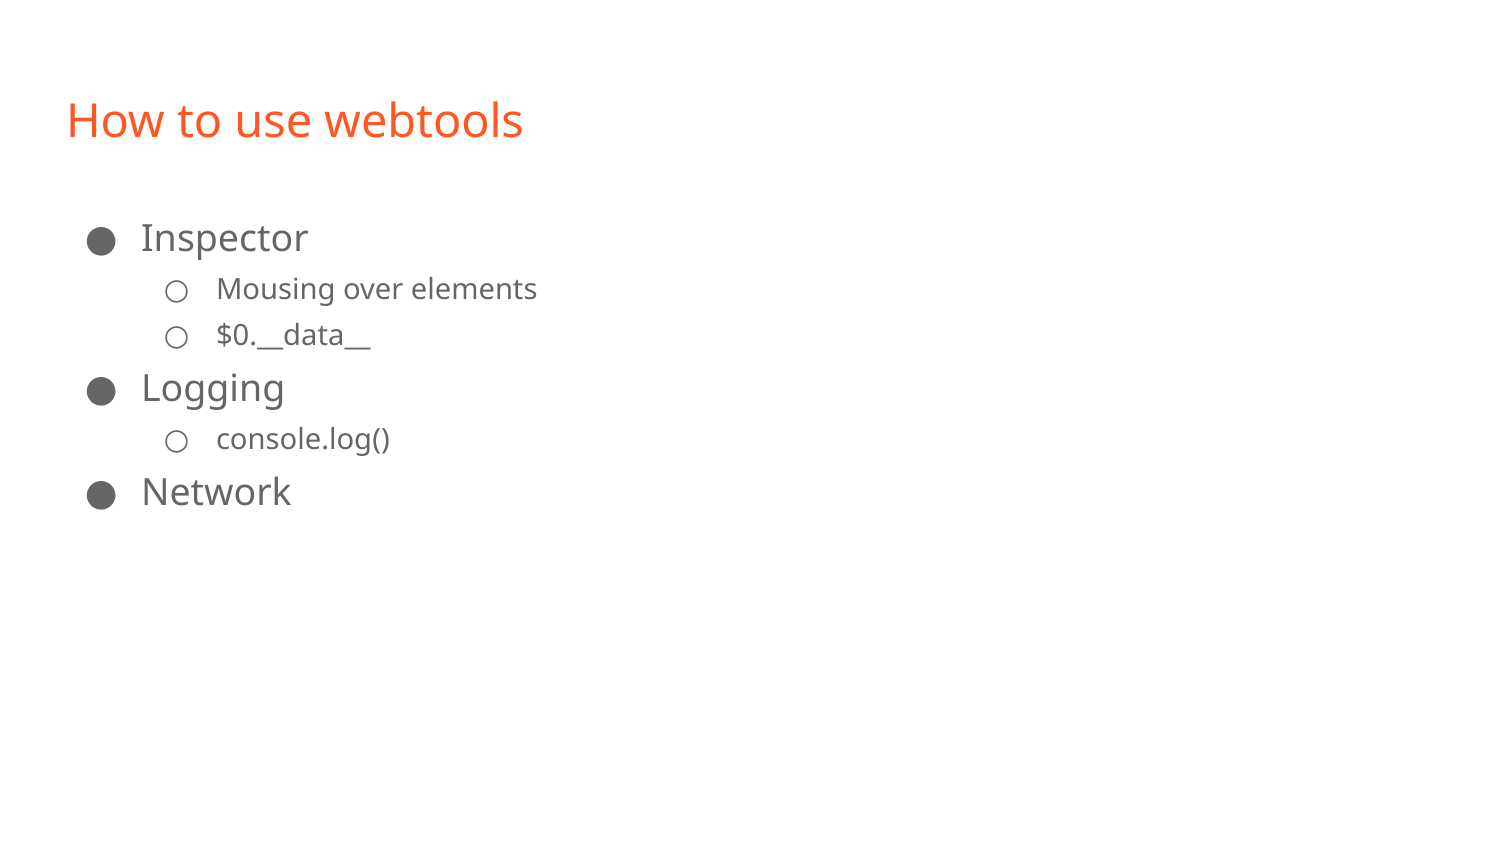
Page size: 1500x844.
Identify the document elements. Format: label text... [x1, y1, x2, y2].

title How to use webtools [51, 72, 1449, 167]
list Inspector Mousing over elements $0.__data__ Logging console.log() Network [51, 189, 1449, 750]
